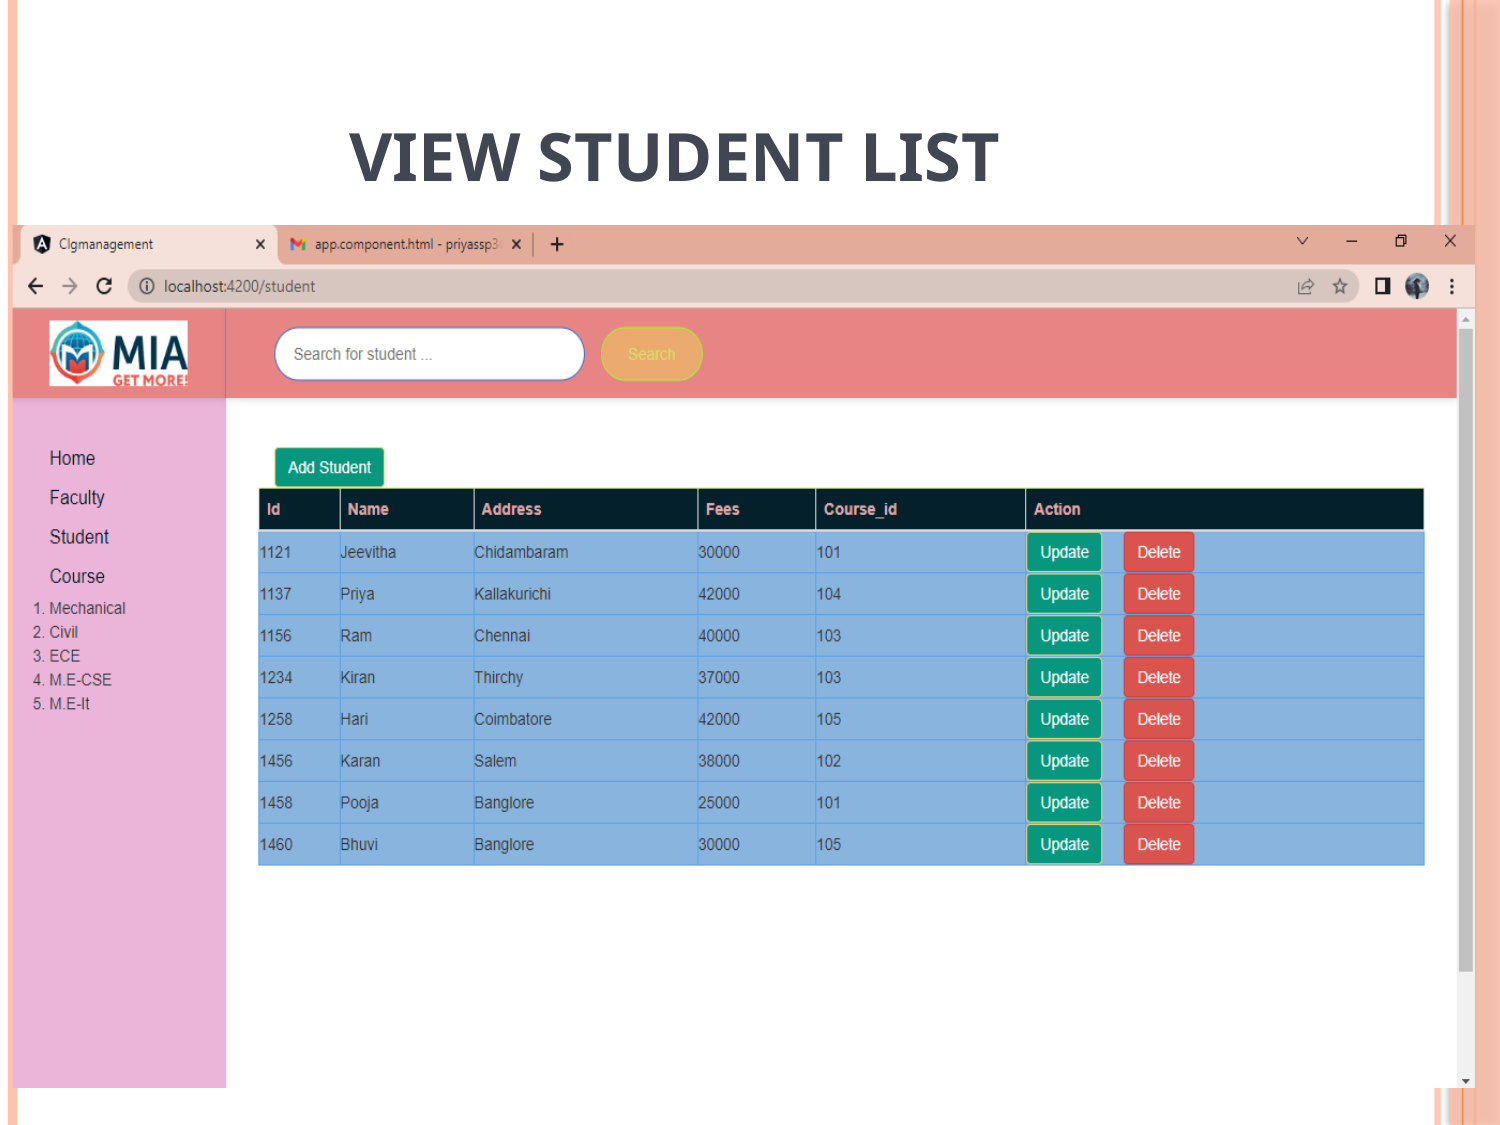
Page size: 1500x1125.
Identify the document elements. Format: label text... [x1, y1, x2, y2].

picture [11, 224, 1476, 1088]
text_box VIEW STUDENT LIST [187, 37, 1163, 203]
